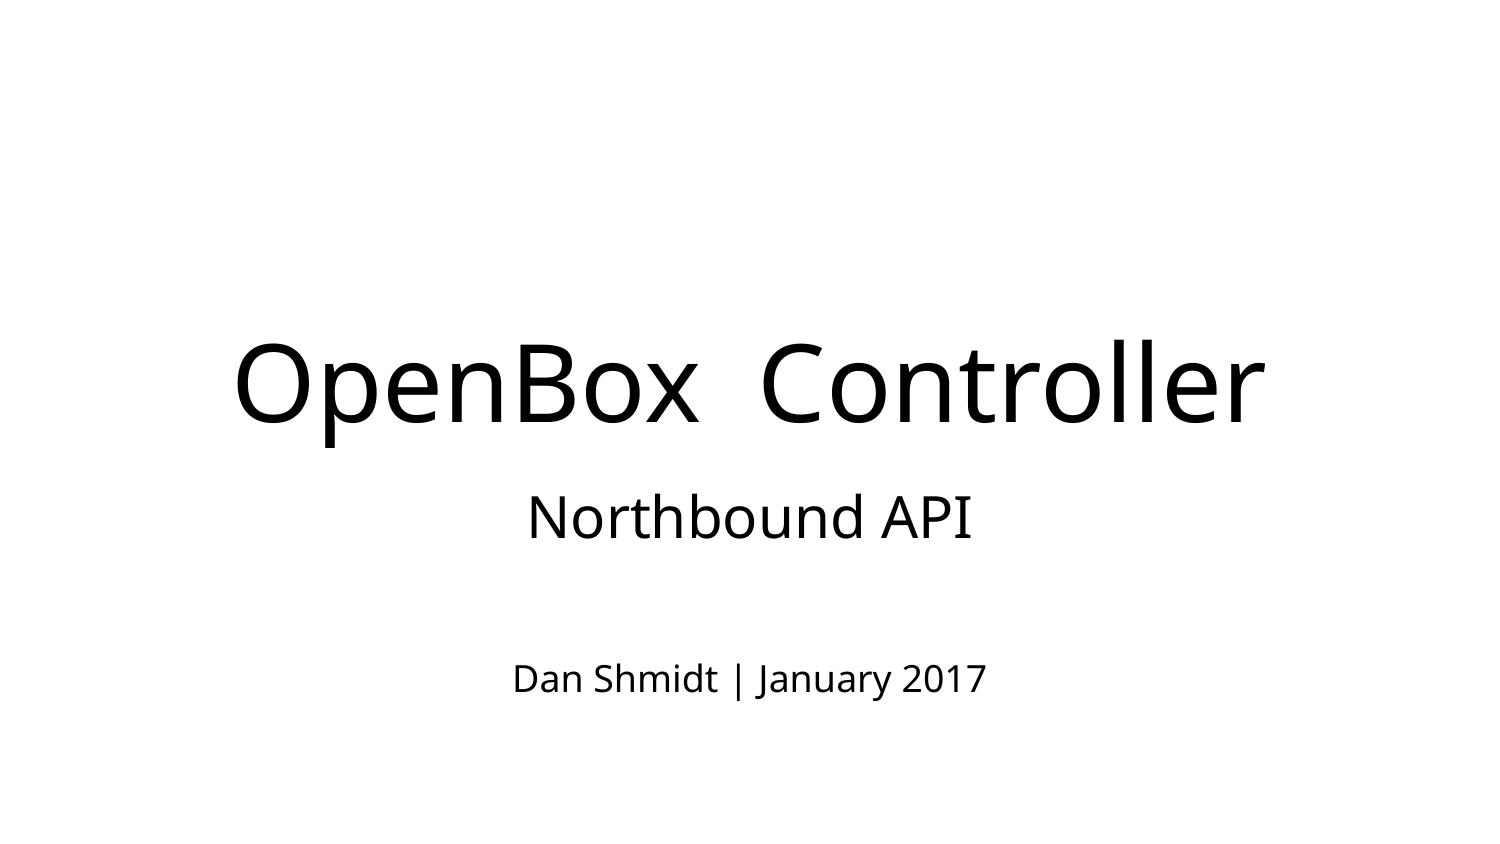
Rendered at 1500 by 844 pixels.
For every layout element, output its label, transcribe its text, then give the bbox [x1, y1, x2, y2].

subtitle Northbound API [51, 464, 1449, 595]
subtitle Dan Shmidt | January 2017 [51, 640, 1449, 771]
title OpenBox Controller [51, 122, 1449, 459]
